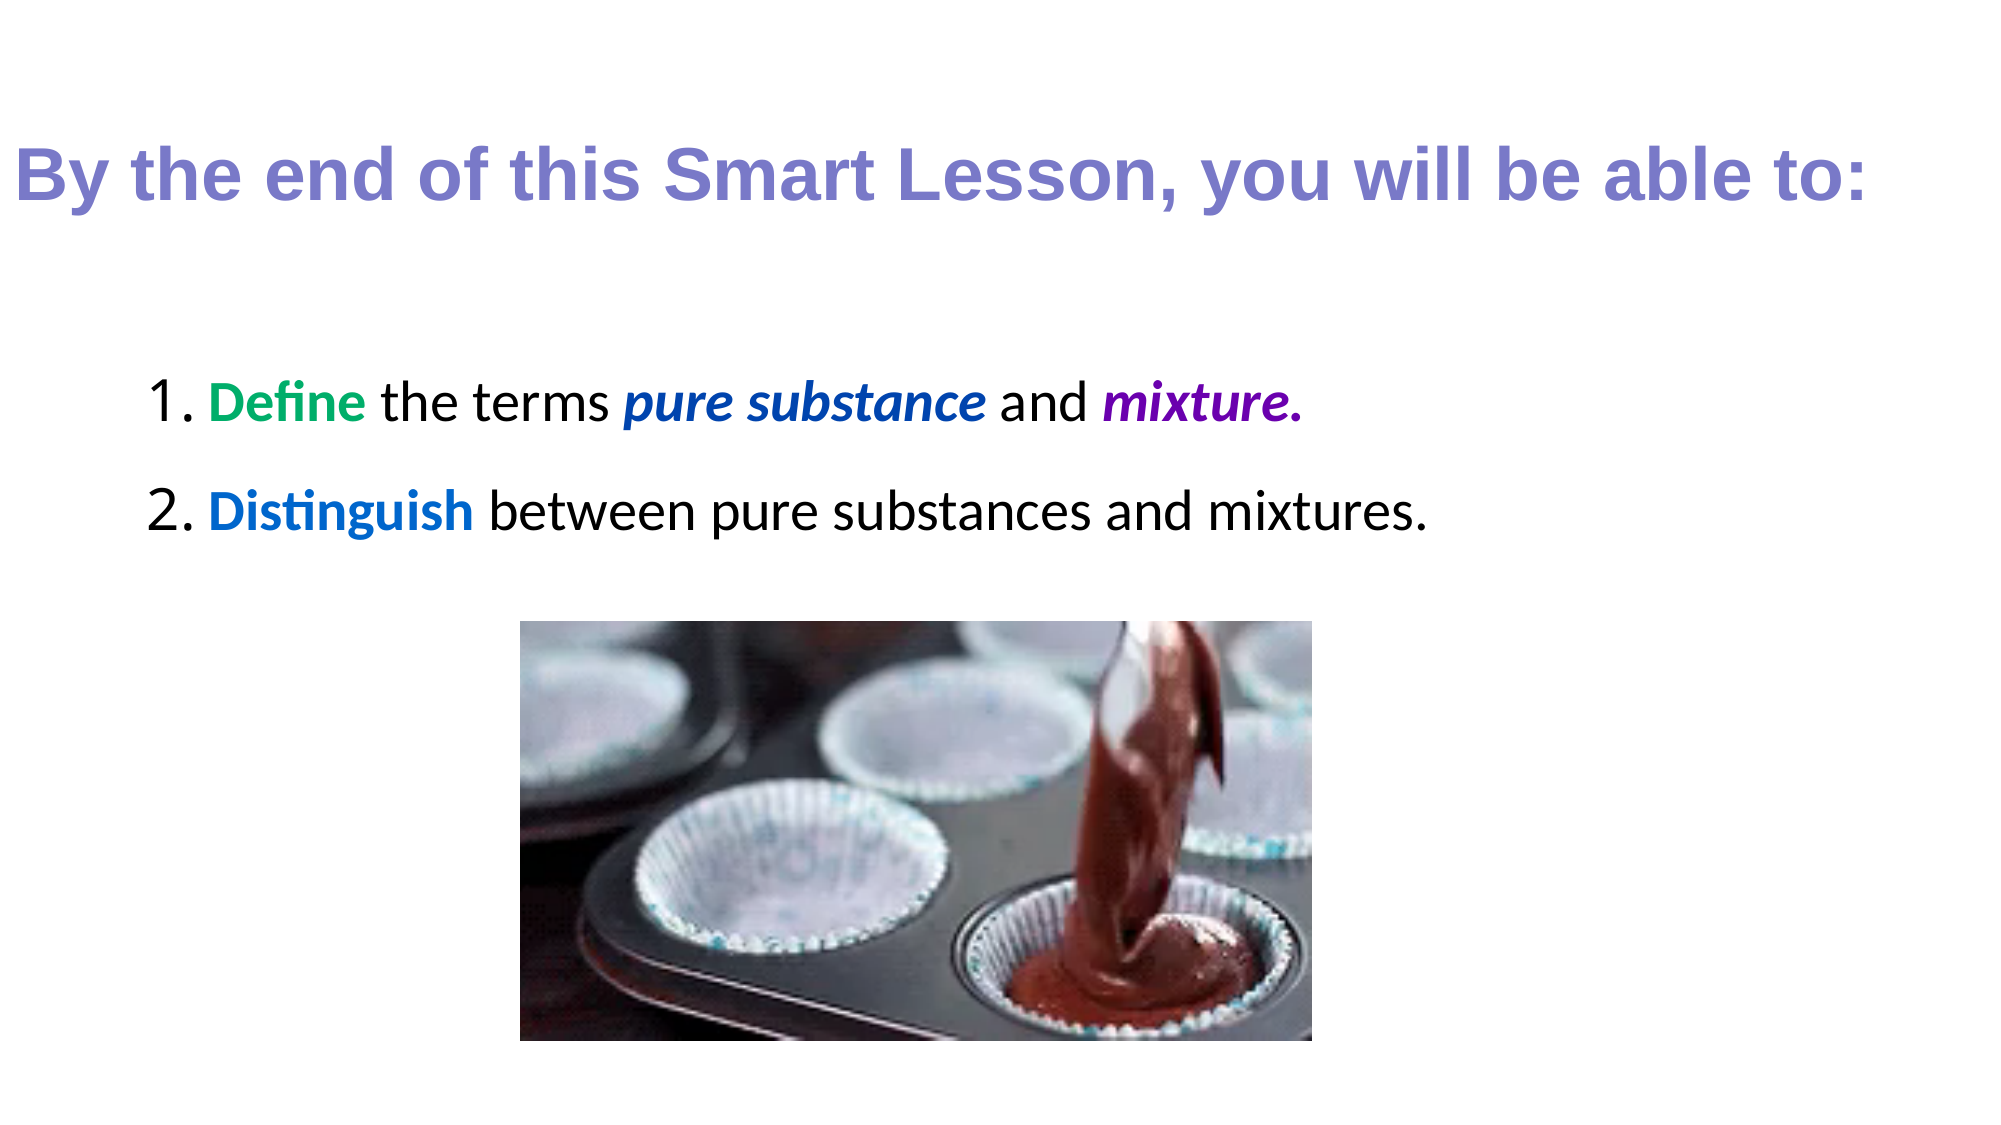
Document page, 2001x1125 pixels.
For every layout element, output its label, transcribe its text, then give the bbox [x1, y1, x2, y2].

table_cell 2. Distinguish between pure substances and mixtures. [137, 453, 1862, 562]
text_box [519, 620, 1313, 1041]
text_box By the end of this Smart Lesson, you will be able to: [14, 125, 1872, 286]
table_header 1. Define the terms pure substance and mixture. [137, 344, 1862, 453]
